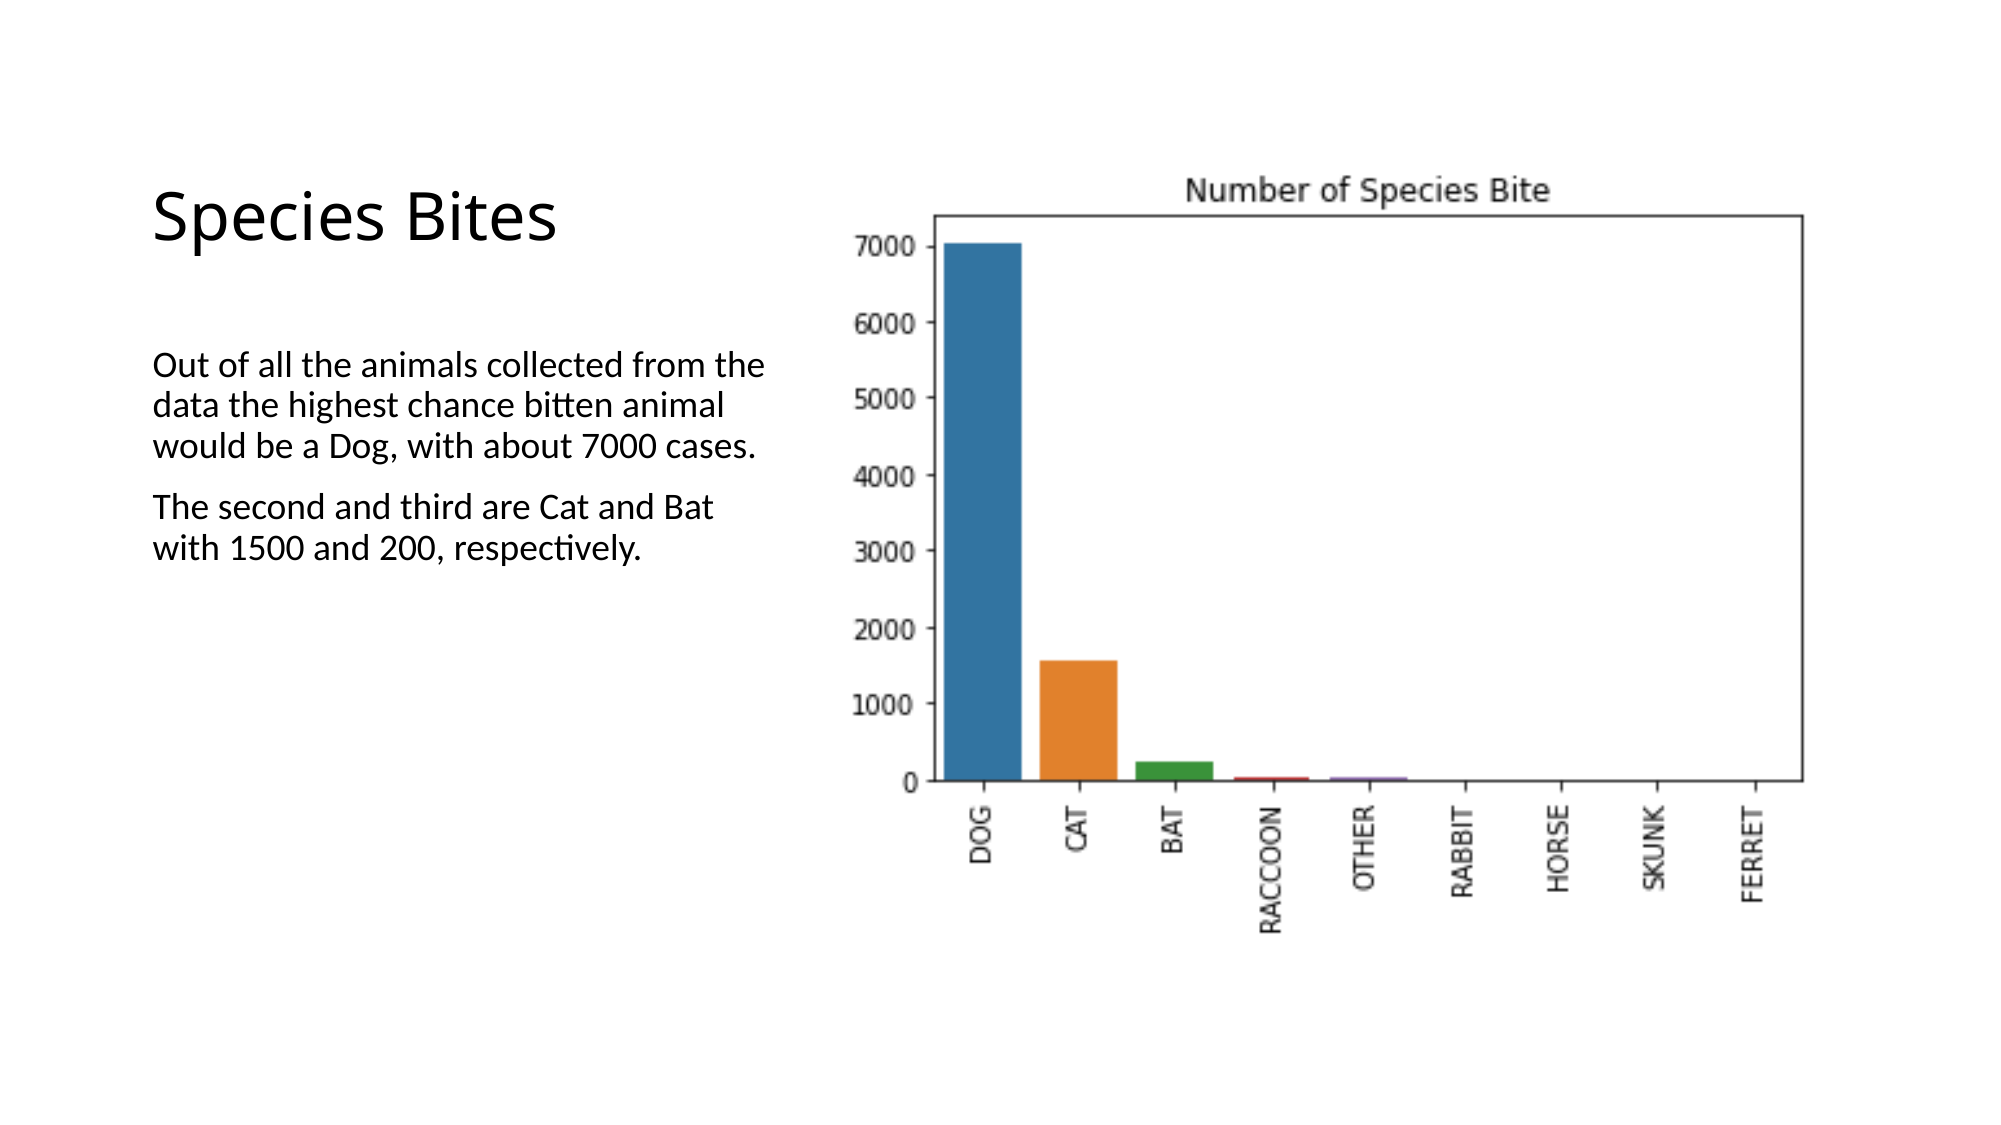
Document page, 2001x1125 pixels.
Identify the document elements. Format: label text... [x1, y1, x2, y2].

title Species Bites [137, 0, 783, 263]
picture [850, 161, 1863, 962]
list Out of all the animals collected from the data the highest chance bitten animal would be a Dog, with about 7000 cases. The second and third are Cat and Bat with 1500 and 200, respectively. [137, 337, 783, 963]
